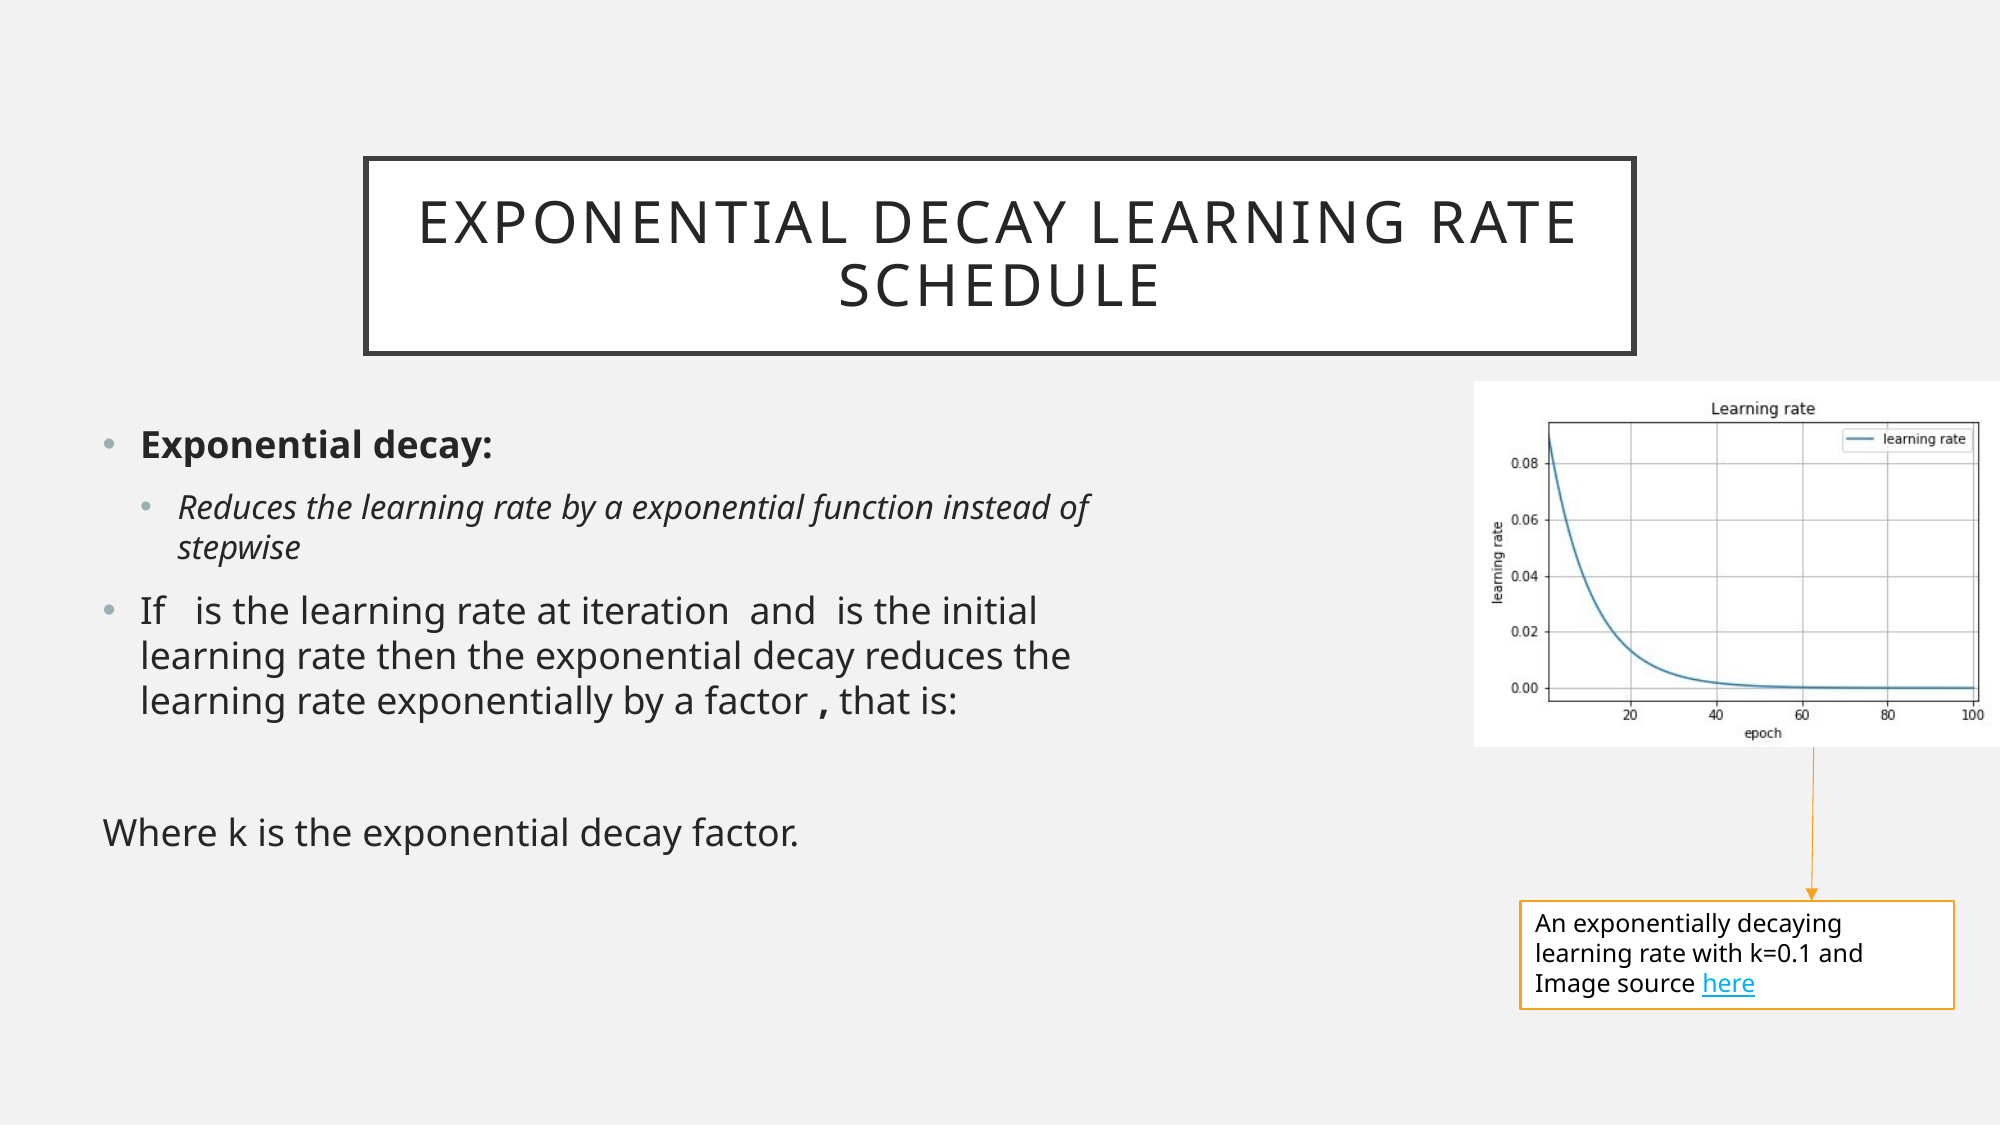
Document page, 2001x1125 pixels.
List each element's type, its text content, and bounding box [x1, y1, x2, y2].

title Exponential decay learning rate schedule [363, 156, 1637, 356]
picture [1474, 381, 2000, 747]
